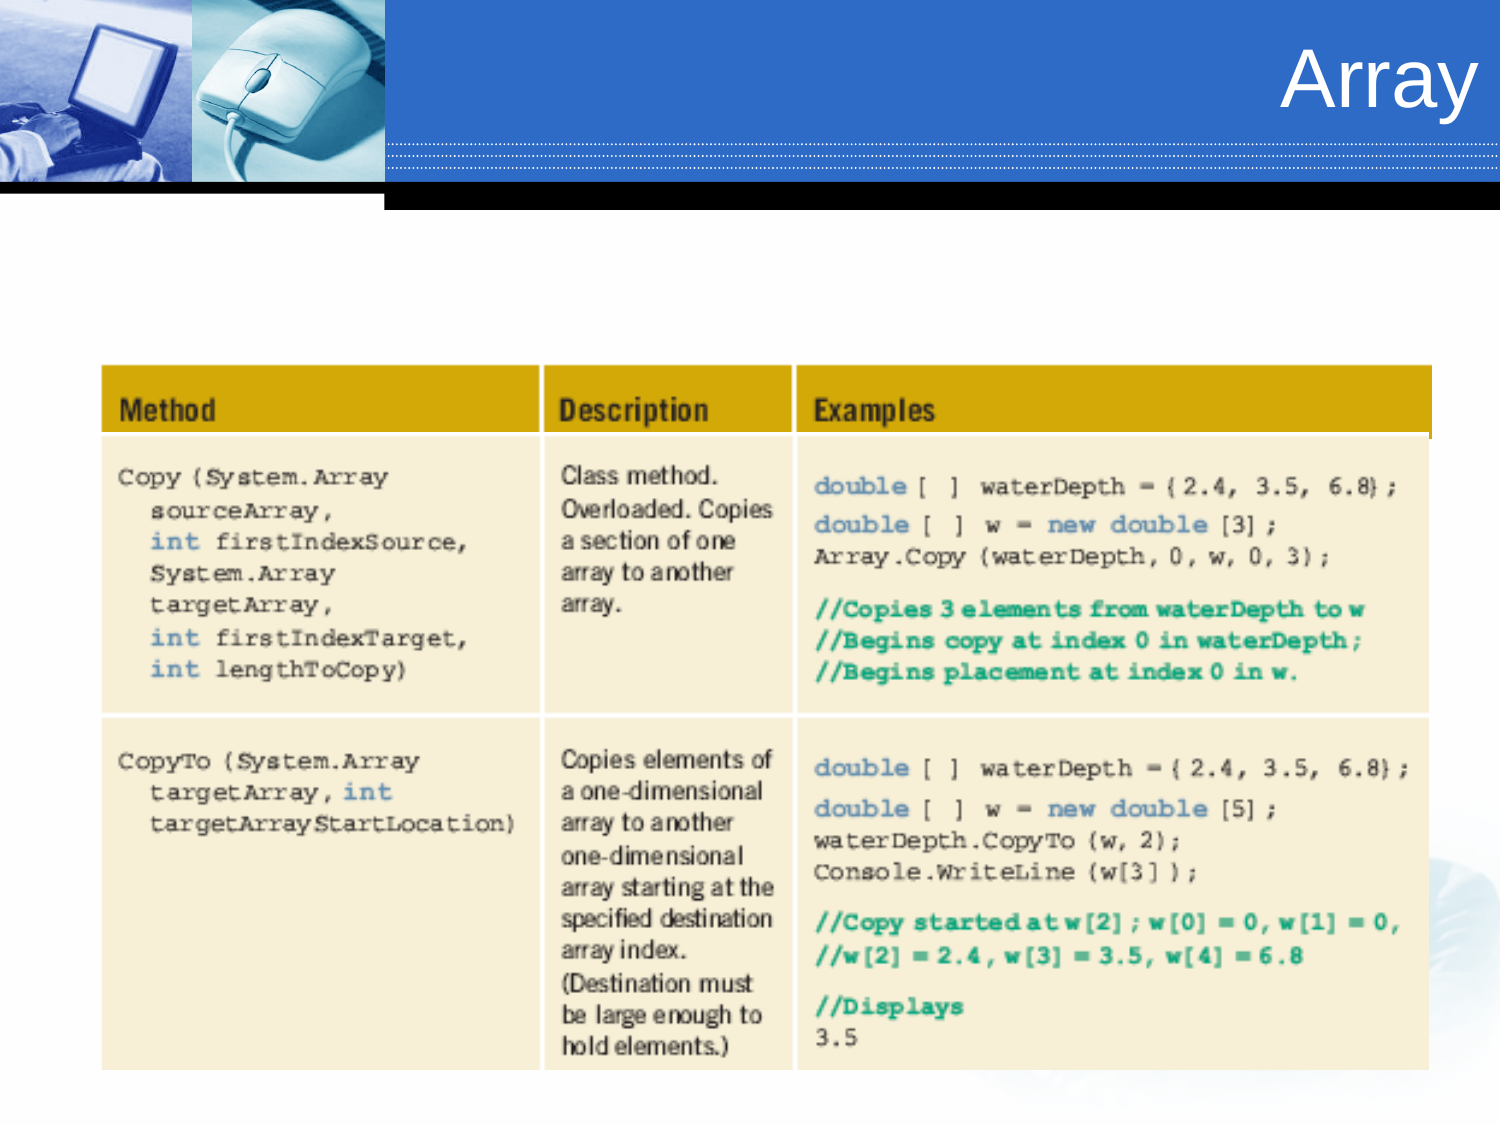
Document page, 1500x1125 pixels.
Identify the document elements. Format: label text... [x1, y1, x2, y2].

picture [0, 0, 385, 181]
picture [0, 194, 1500, 1125]
text_box Array [457, 30, 1495, 119]
